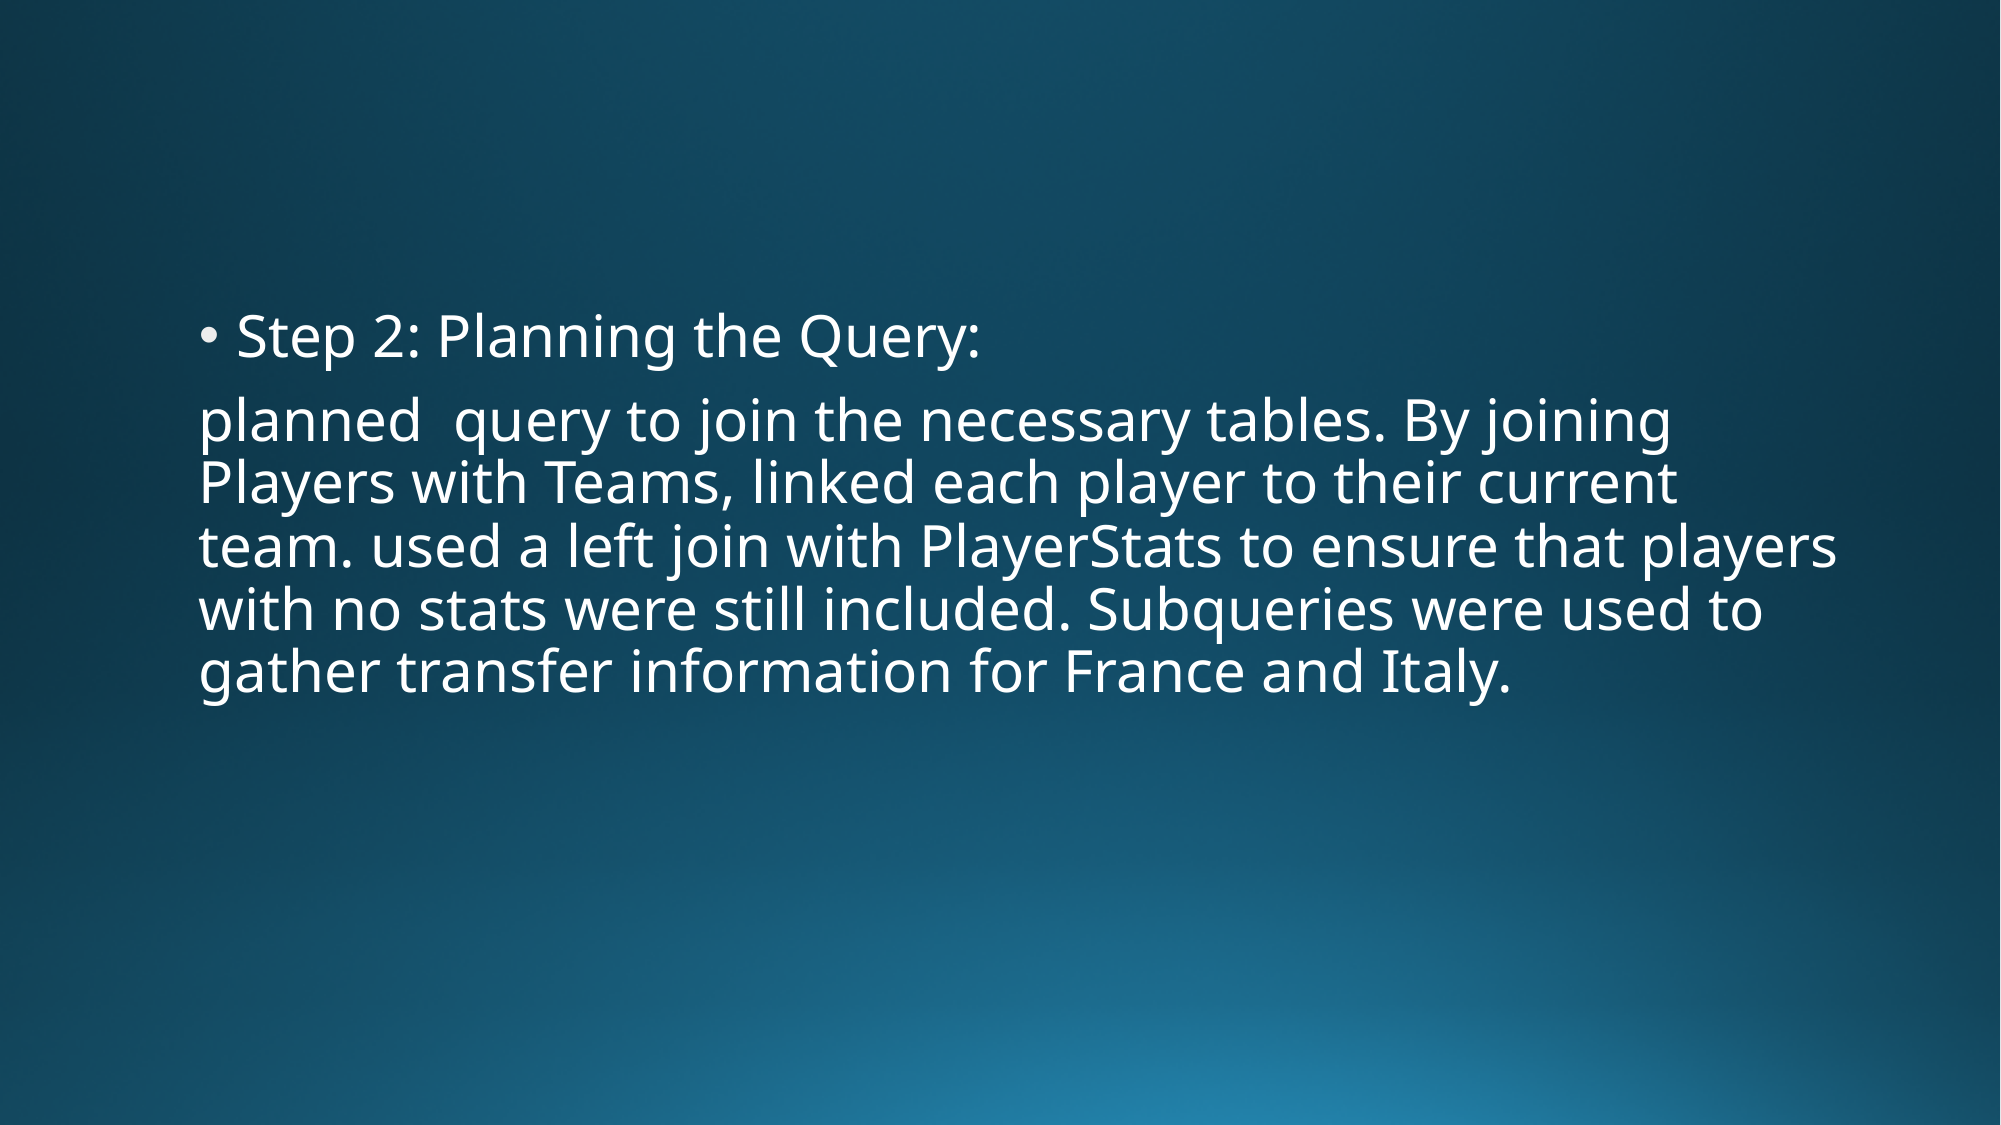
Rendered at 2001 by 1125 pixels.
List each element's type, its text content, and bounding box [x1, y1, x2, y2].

list Step 2: Planning the Query: planned query to join the necessary tables. By joining Players with Teams, linked each player to their current team. used a left join with PlayerStats to ensure that players with no stats were still included. Subqueries were used to gather transfer information for France and Italy. [183, 299, 1863, 877]
picture [0, 0, 2001, 1125]
